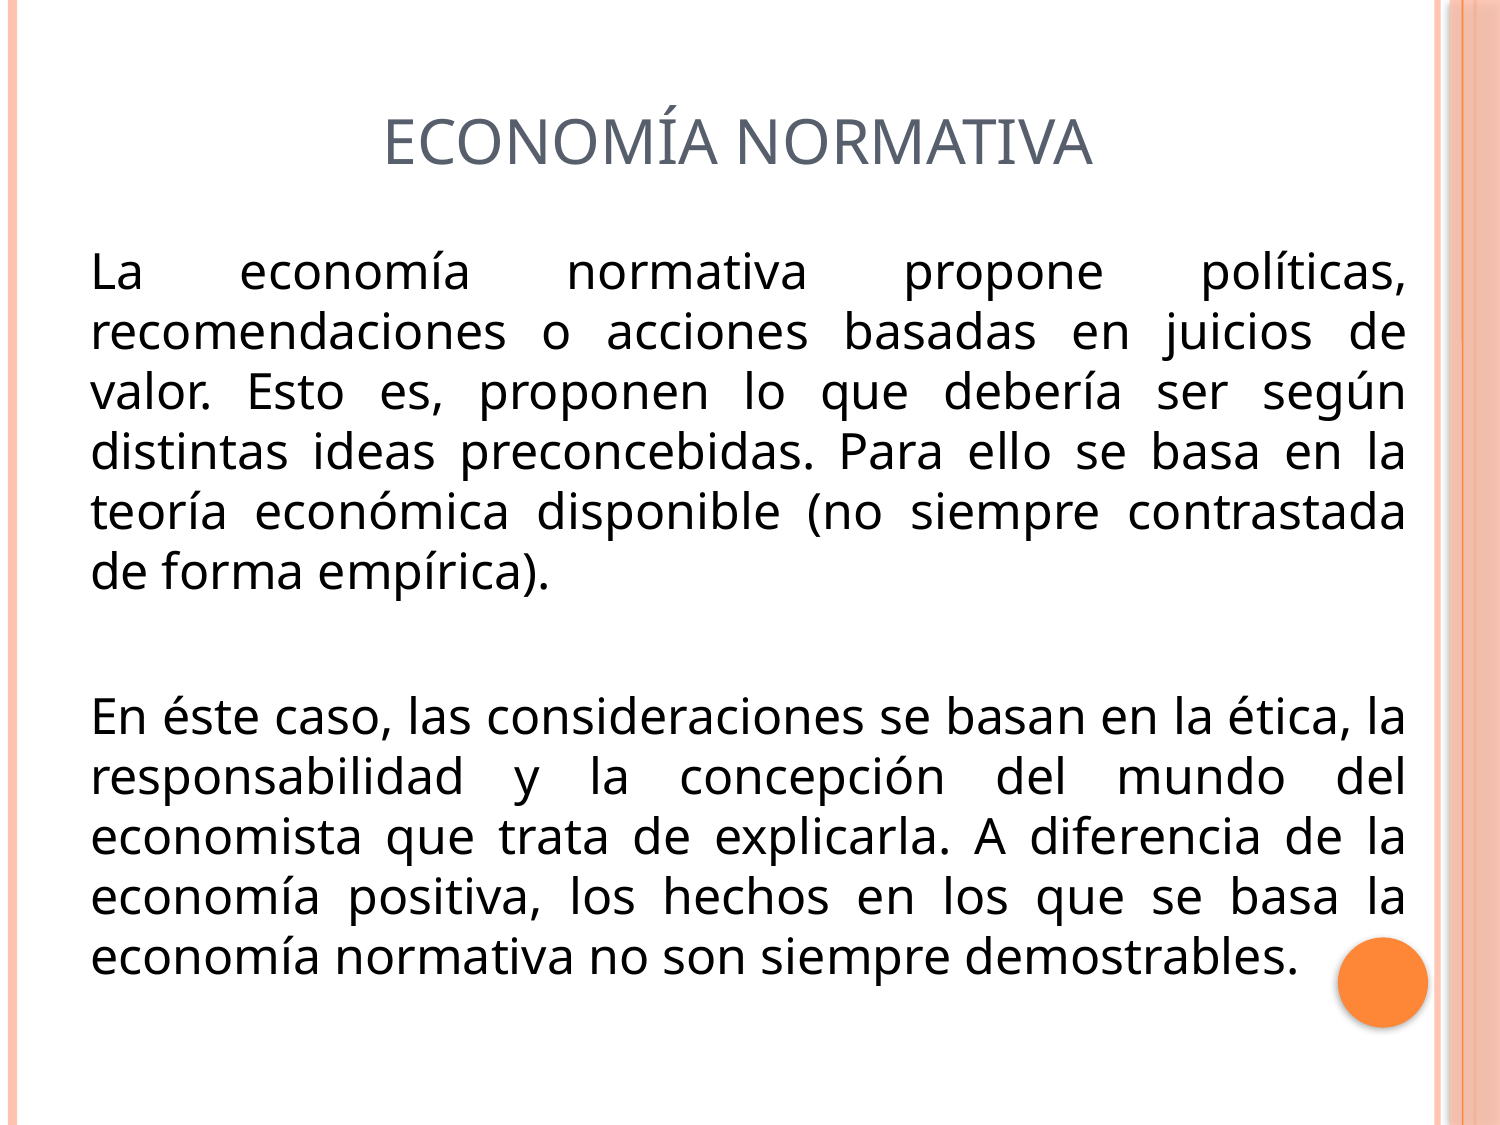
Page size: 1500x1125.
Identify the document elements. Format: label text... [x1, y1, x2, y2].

list La economía normativa propone políticas, recomendaciones o acciones basadas en juicios de valor. Esto es, proponen lo que debería ser según distintas ideas preconcebidas. Para ello se basa en la teoría económica disponible (no siempre contrastada de forma empírica). En éste caso, las consideraciones se basan en la ética, la responsabilidad y la concepción del mundo del economista que trata de explicarla. A diferencia de la economía positiva, los hechos en los que se basa la economía normativa no son siempre demostrables. [74, 231, 1424, 1063]
title Economía normativa [29, 45, 1447, 185]
